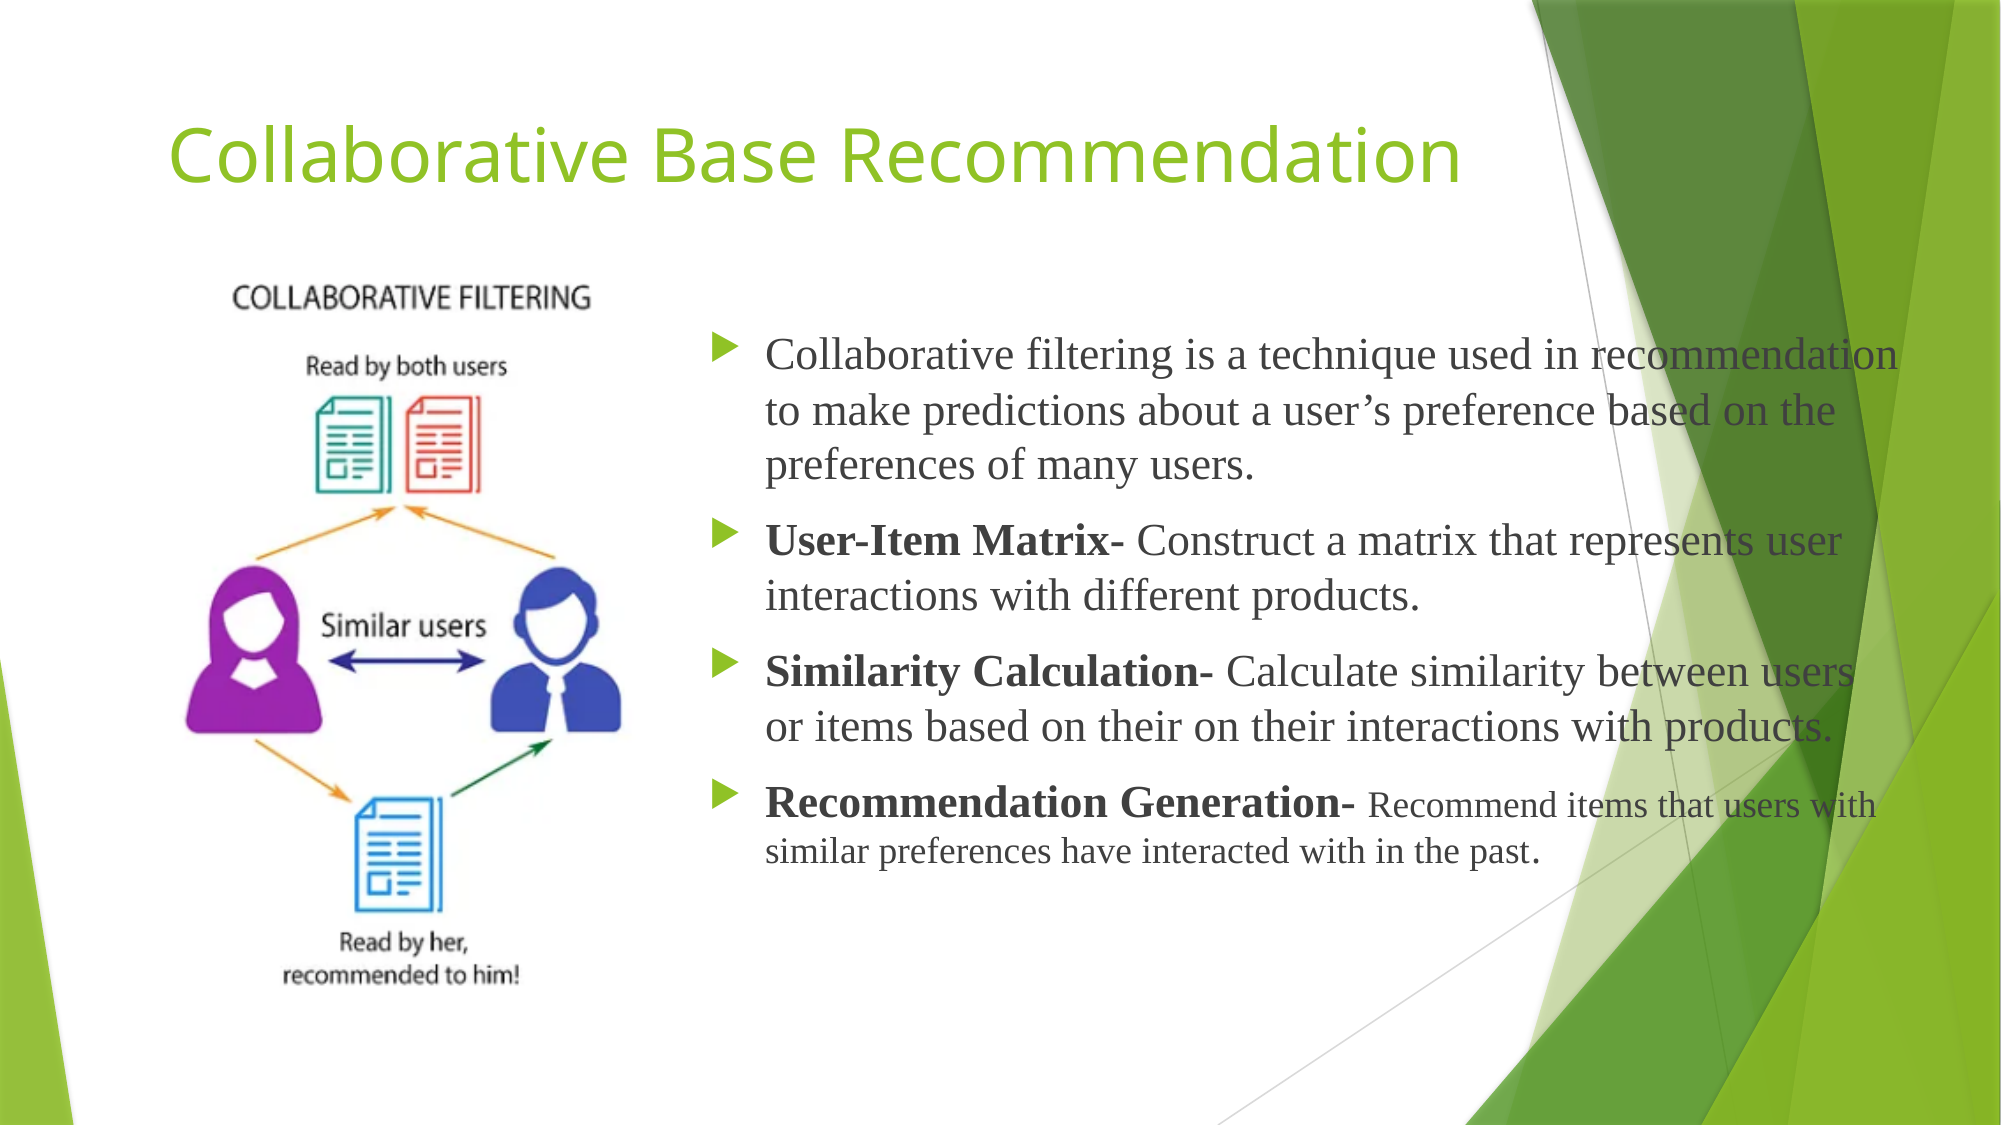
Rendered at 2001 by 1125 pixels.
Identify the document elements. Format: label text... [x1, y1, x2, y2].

title Collaborative Base Recommendation [111, 99, 1522, 317]
picture [128, 266, 676, 992]
list Collaborative filtering is a technique used in recommendation to make predictions about a user’s preference based on the preferences of many users. User-Item Matrix- Construct a matrix that represents user interactions with different products. Similarity Calculation- Calculate similarity between users or items based on their on their interactions with products. Recommendation Generation- Recommend items that users with similar preferences have interacted with in the past. [693, 316, 1916, 991]
